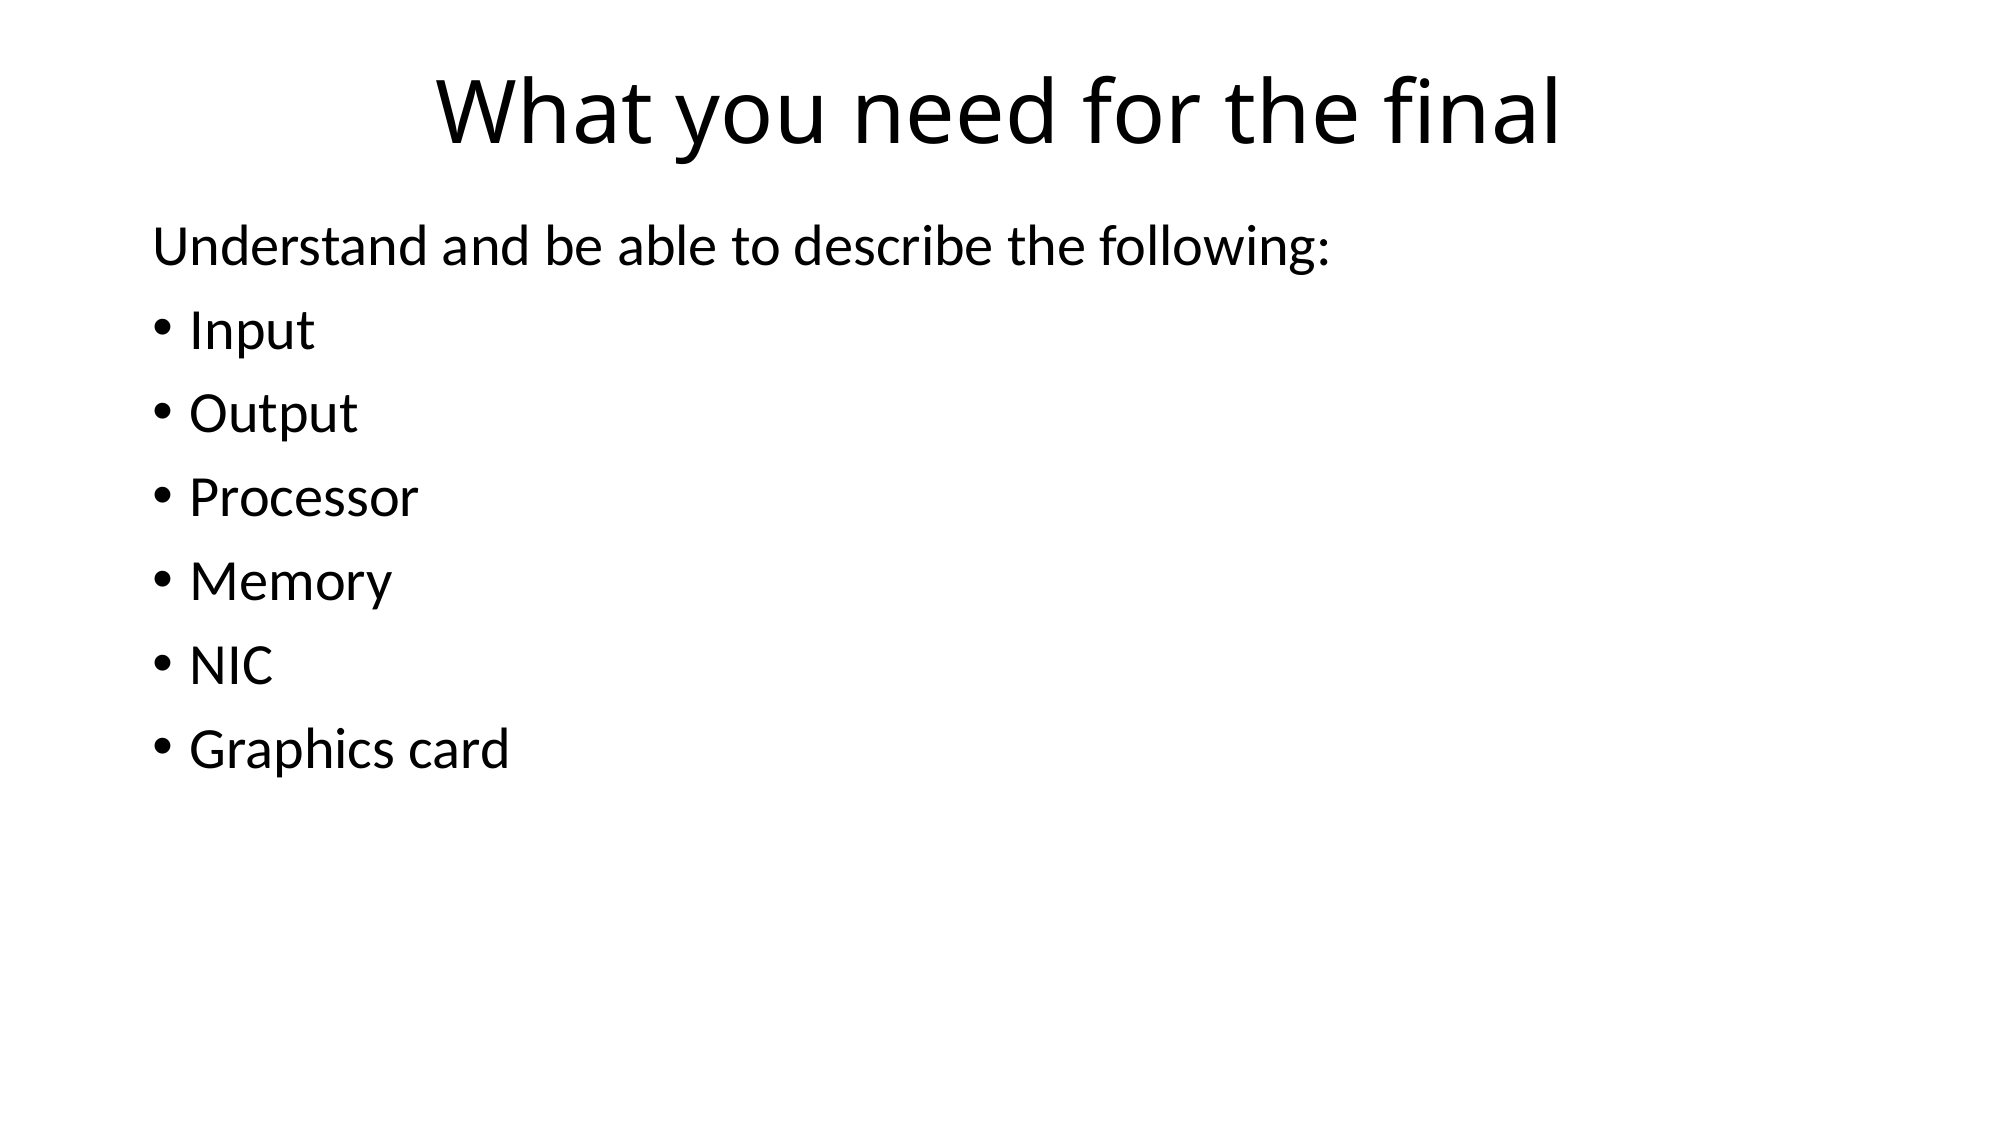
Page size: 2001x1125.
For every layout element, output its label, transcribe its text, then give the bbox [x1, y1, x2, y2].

title What you need for the final [137, 59, 1863, 170]
list Understand and be able to describe the following: Input Output Processor Memory NIC Graphics card [137, 207, 1863, 1014]
